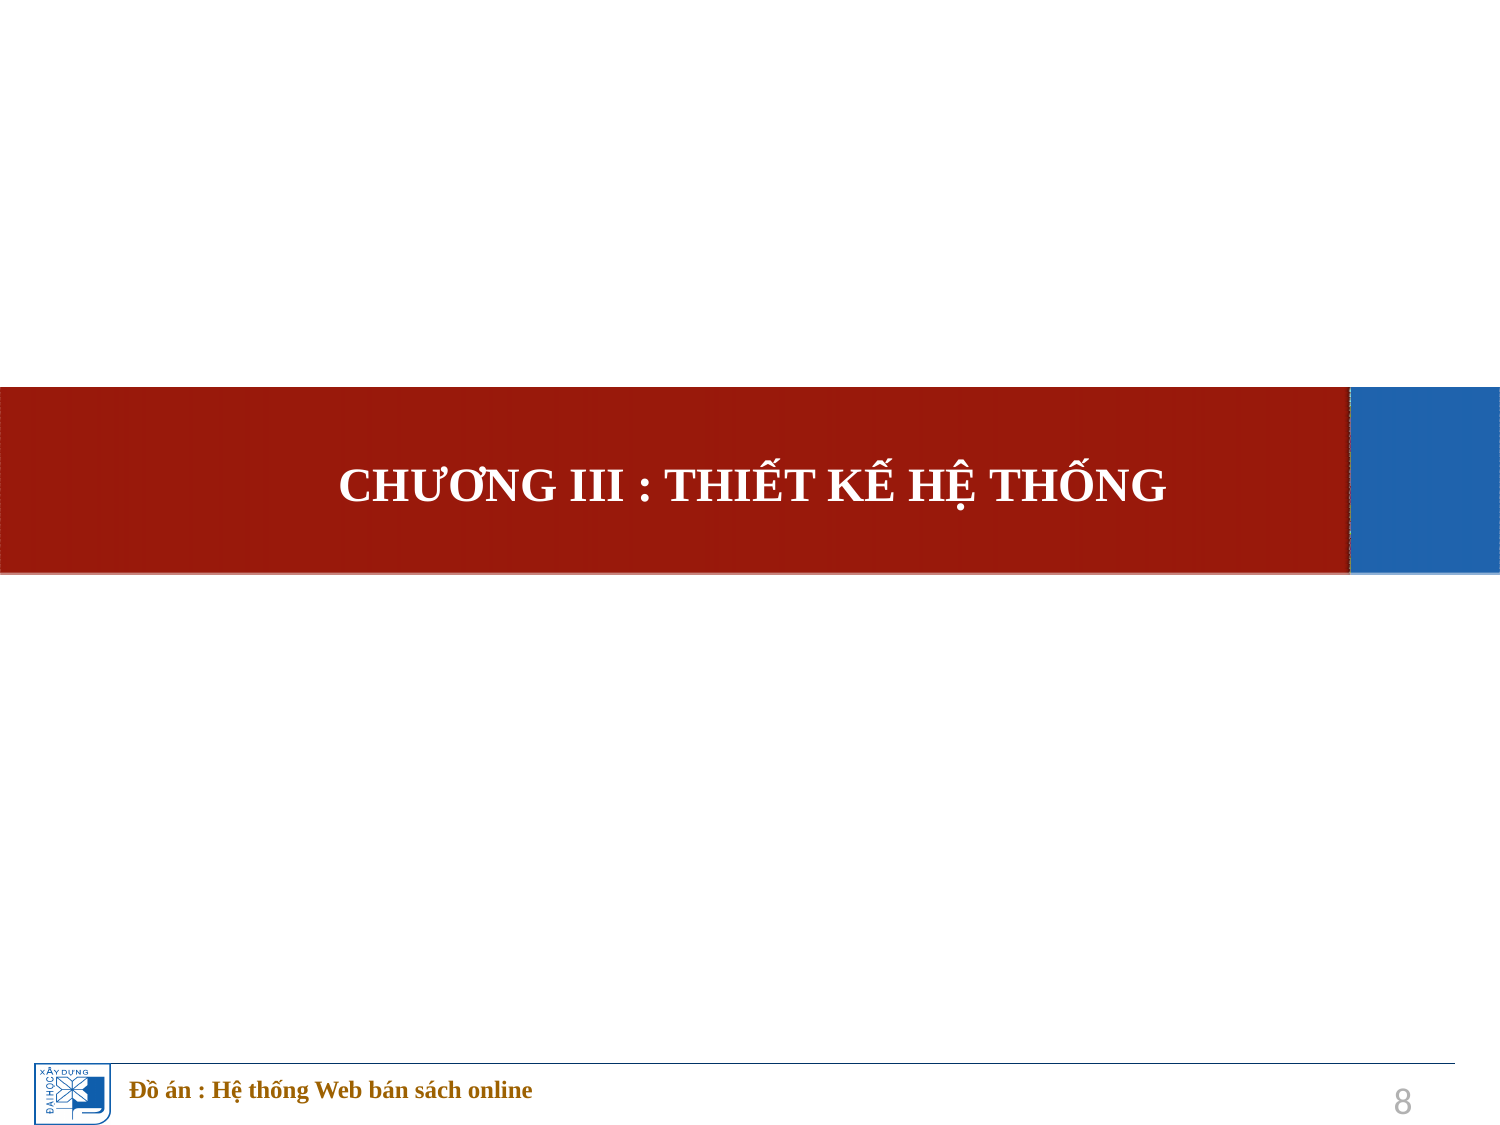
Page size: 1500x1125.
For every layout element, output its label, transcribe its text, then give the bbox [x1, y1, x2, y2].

picture [34, 1063, 111, 1125]
title CHƯƠNG III : THIẾT KẾ HỆ THỐNG [302, 451, 1203, 642]
footer Đồ án : Hệ thống Web bán sách online [126, 1074, 1182, 1104]
slide_number 8 [1182, 1076, 1413, 1103]
text_box [0, 387, 1500, 575]
